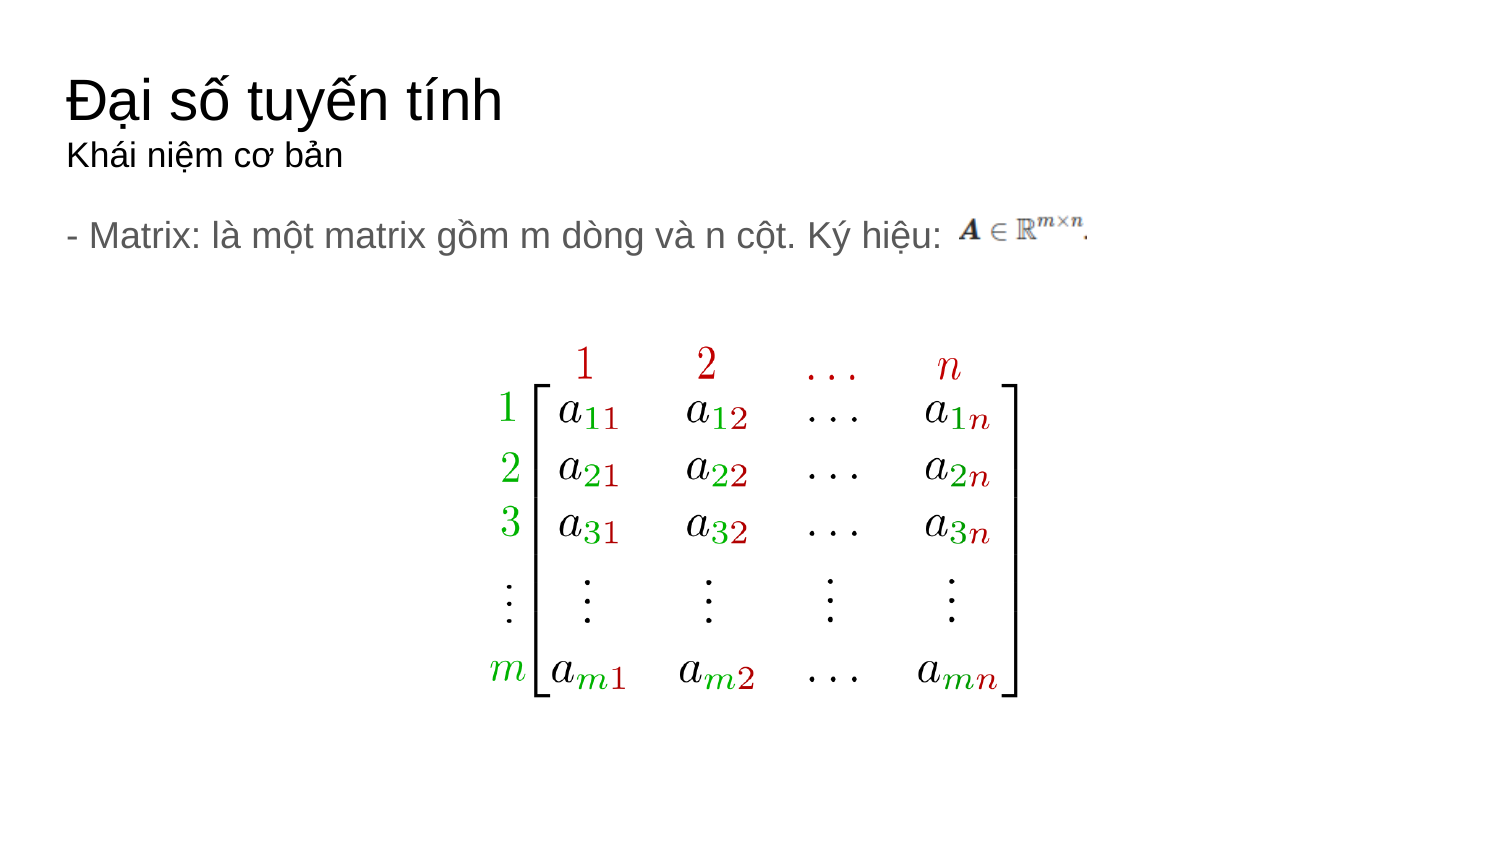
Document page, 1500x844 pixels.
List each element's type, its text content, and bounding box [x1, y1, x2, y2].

title Đại số tuyến tính Khái niệm cơ bản [51, 47, 1449, 141]
list - Matrix: là một matrix gồm m dòng và n cột. Ký hiệu: [51, 189, 1449, 750]
picture [464, 326, 1036, 716]
picture [959, 203, 1087, 249]
